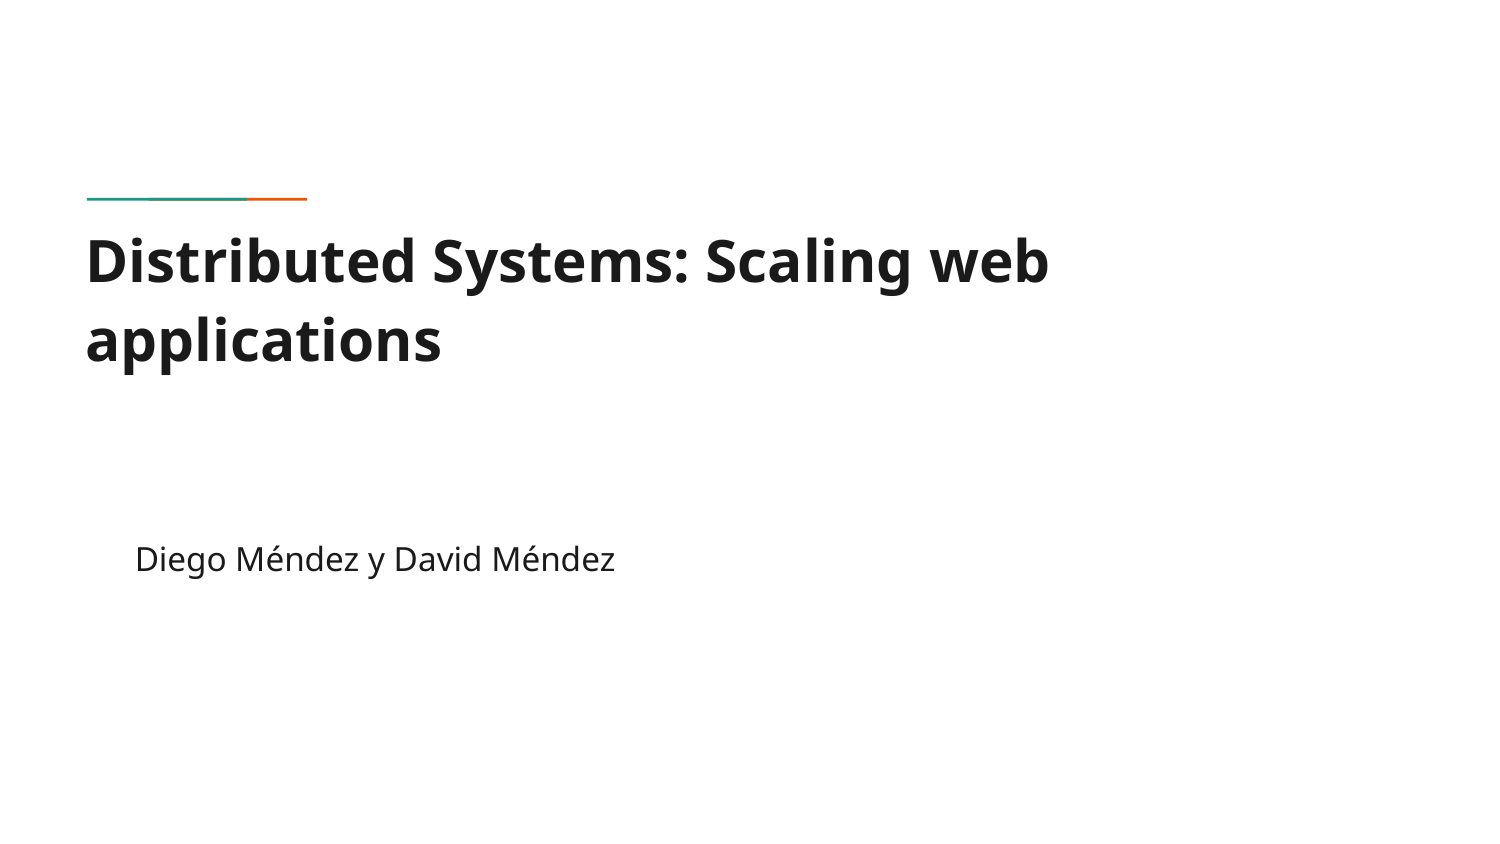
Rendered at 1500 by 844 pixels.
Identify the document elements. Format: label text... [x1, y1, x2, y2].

subtitle Diego Méndez y David Méndez [119, 520, 1381, 610]
title Distributed Systems: Scaling web applications [70, 204, 1333, 395]
